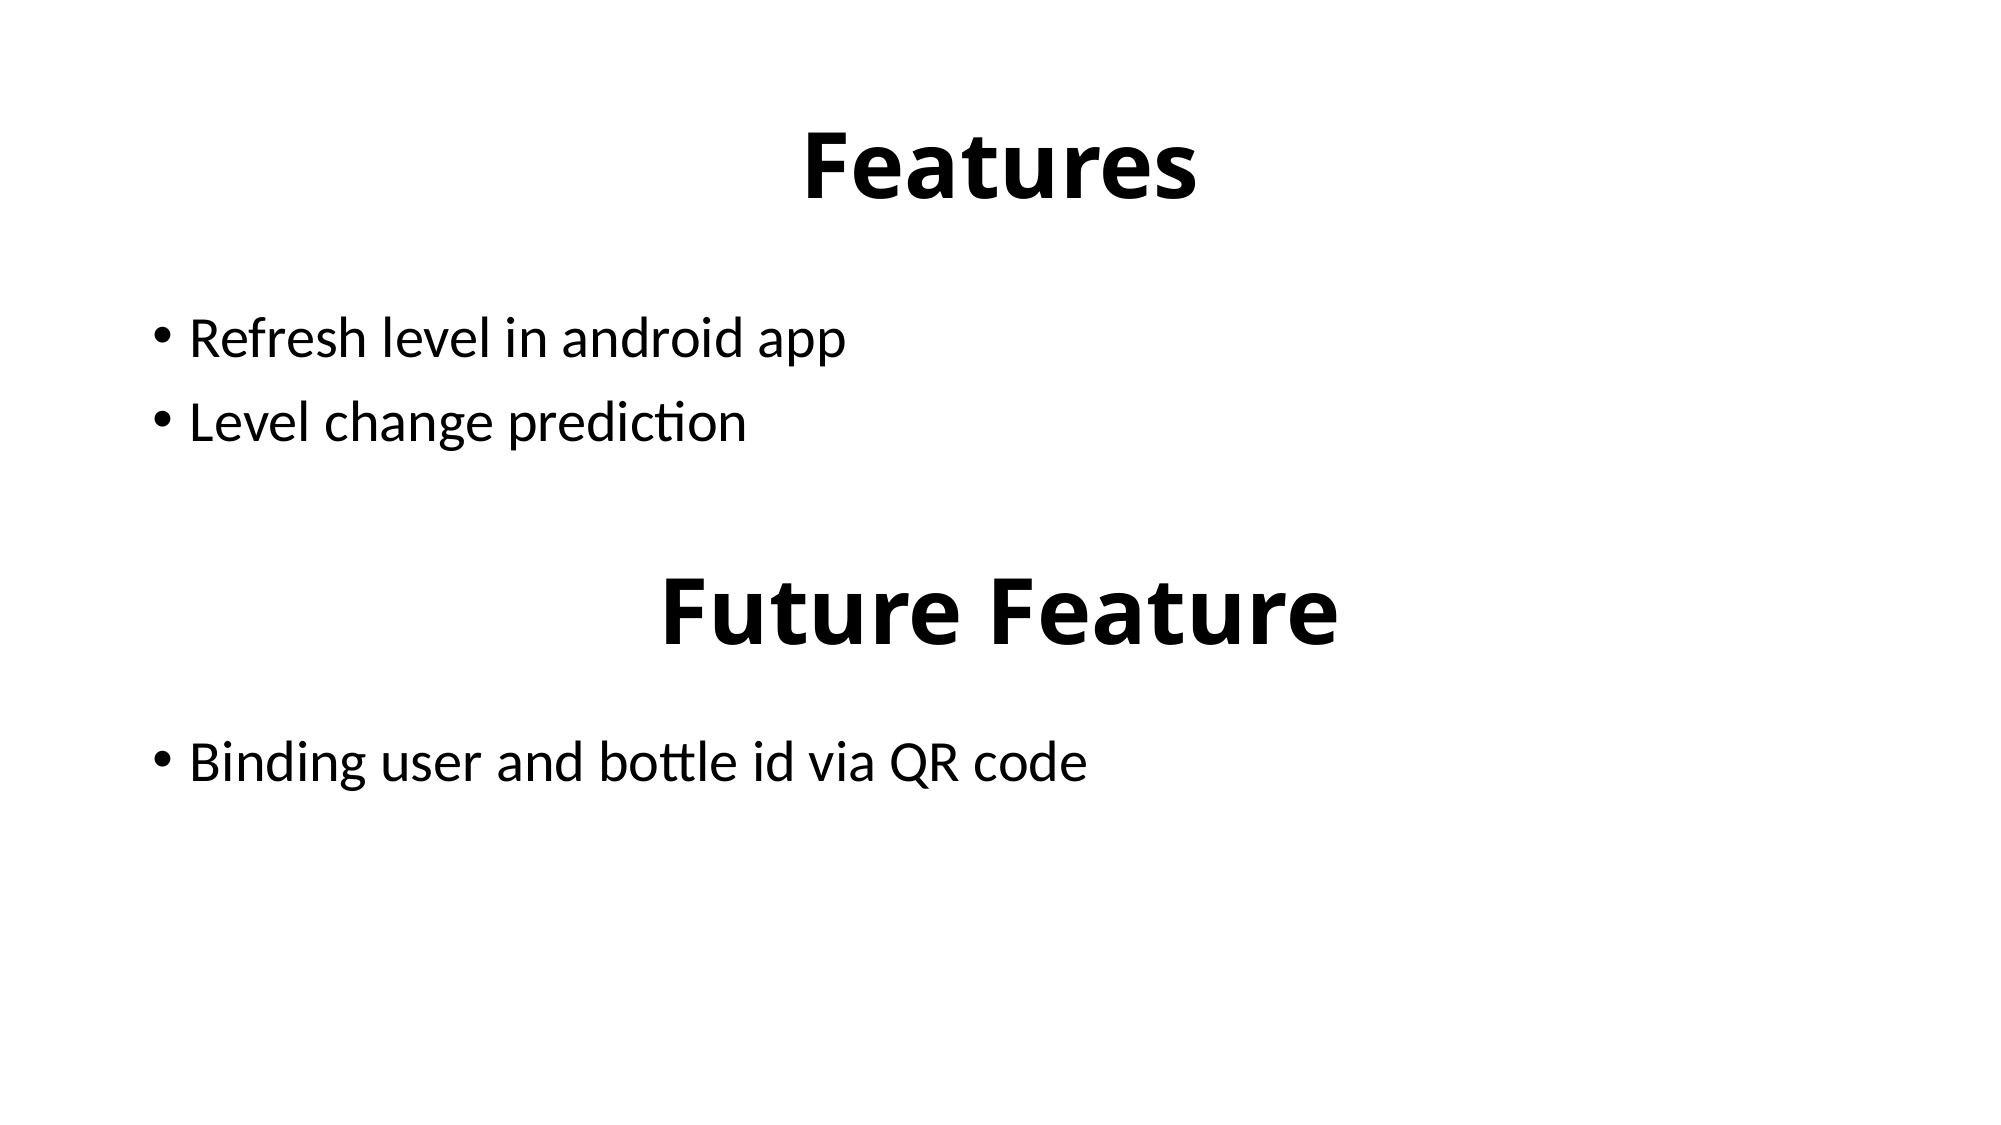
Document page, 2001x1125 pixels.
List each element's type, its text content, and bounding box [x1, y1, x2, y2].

text_box Binding user and bottle id via QR code [137, 723, 1863, 971]
title Features [137, 59, 1863, 278]
list Refresh level in android app Level change prediction [137, 299, 1863, 505]
text_box Future Feature [137, 505, 1863, 723]
